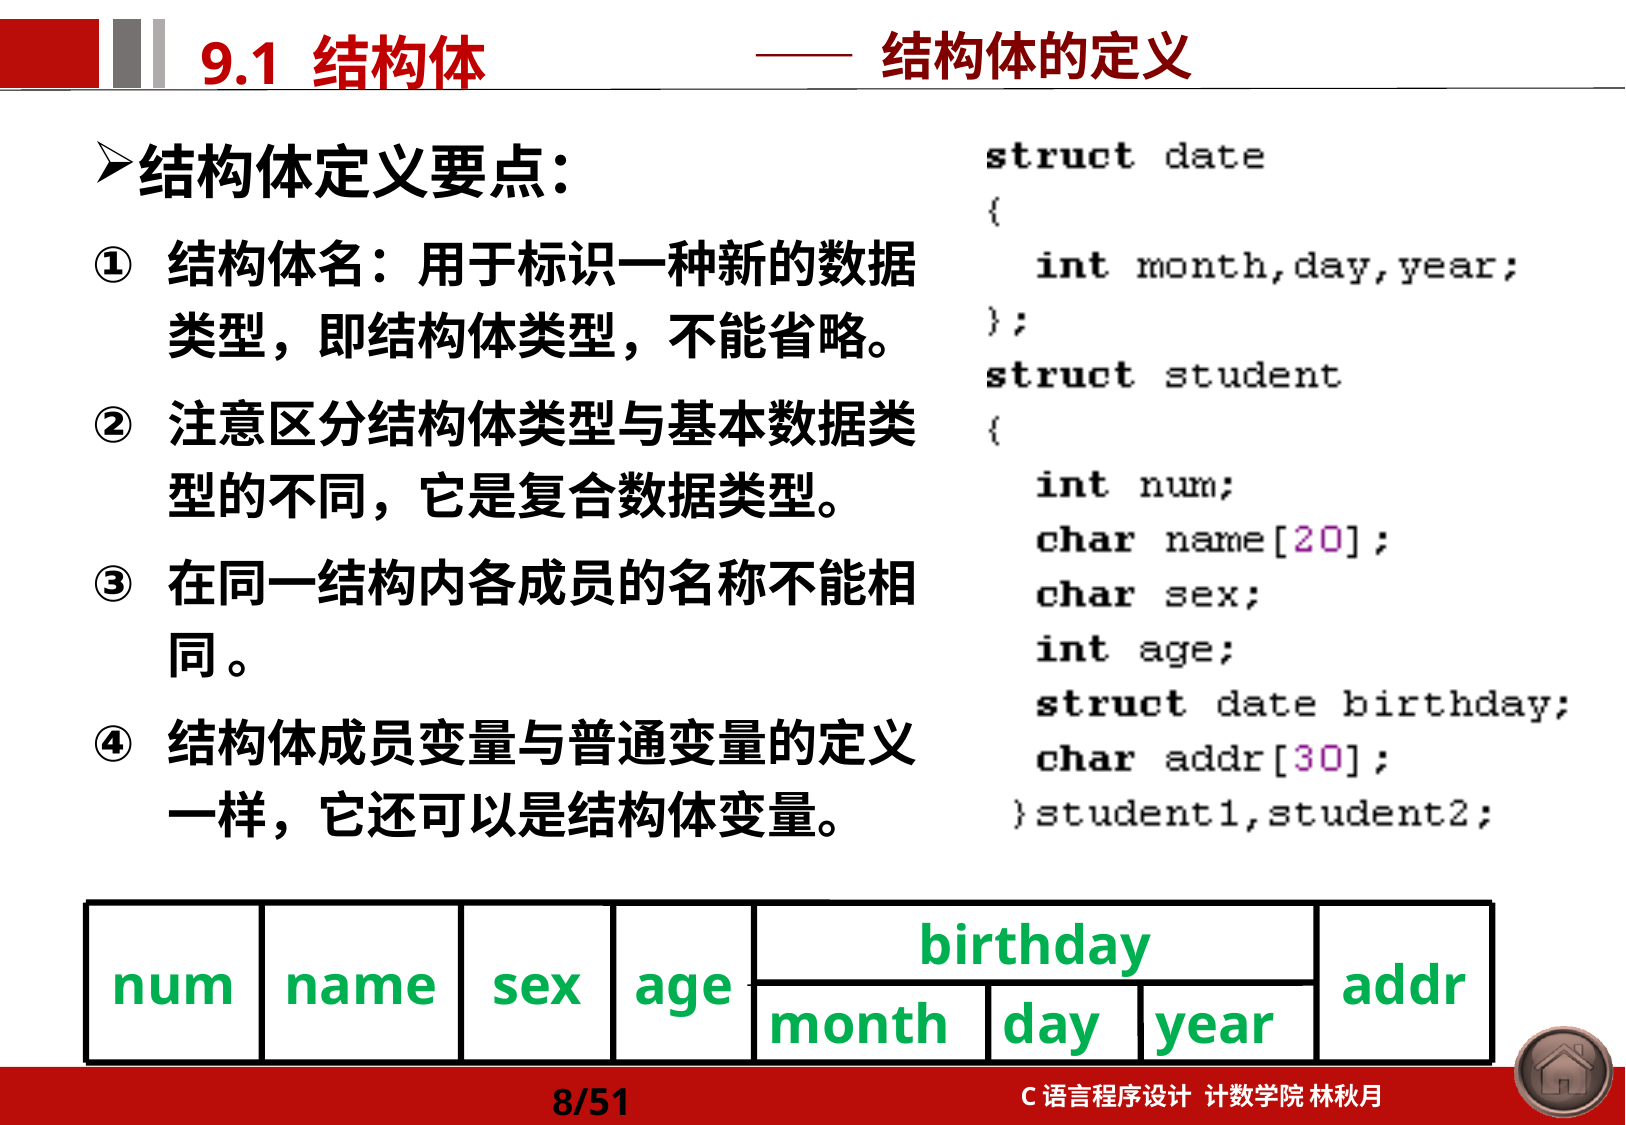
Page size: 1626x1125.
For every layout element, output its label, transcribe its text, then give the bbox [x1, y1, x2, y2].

text_box 结构体定义要点： 结构体名：用于标识一种新的数据类型，即结构体类型，不能省略。 注意区分结构体类型与基本数据类型的不同，它是复合数据类型。 在同一结构内各成员的名称不能相同 。 结构体成员变量与普通变量的定义一样，它还可以是结构体变量。 [77, 113, 958, 900]
picture [987, 137, 1600, 846]
text_box —— 结构体的定义 [738, 16, 1500, 94]
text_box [85, 902, 1493, 1063]
